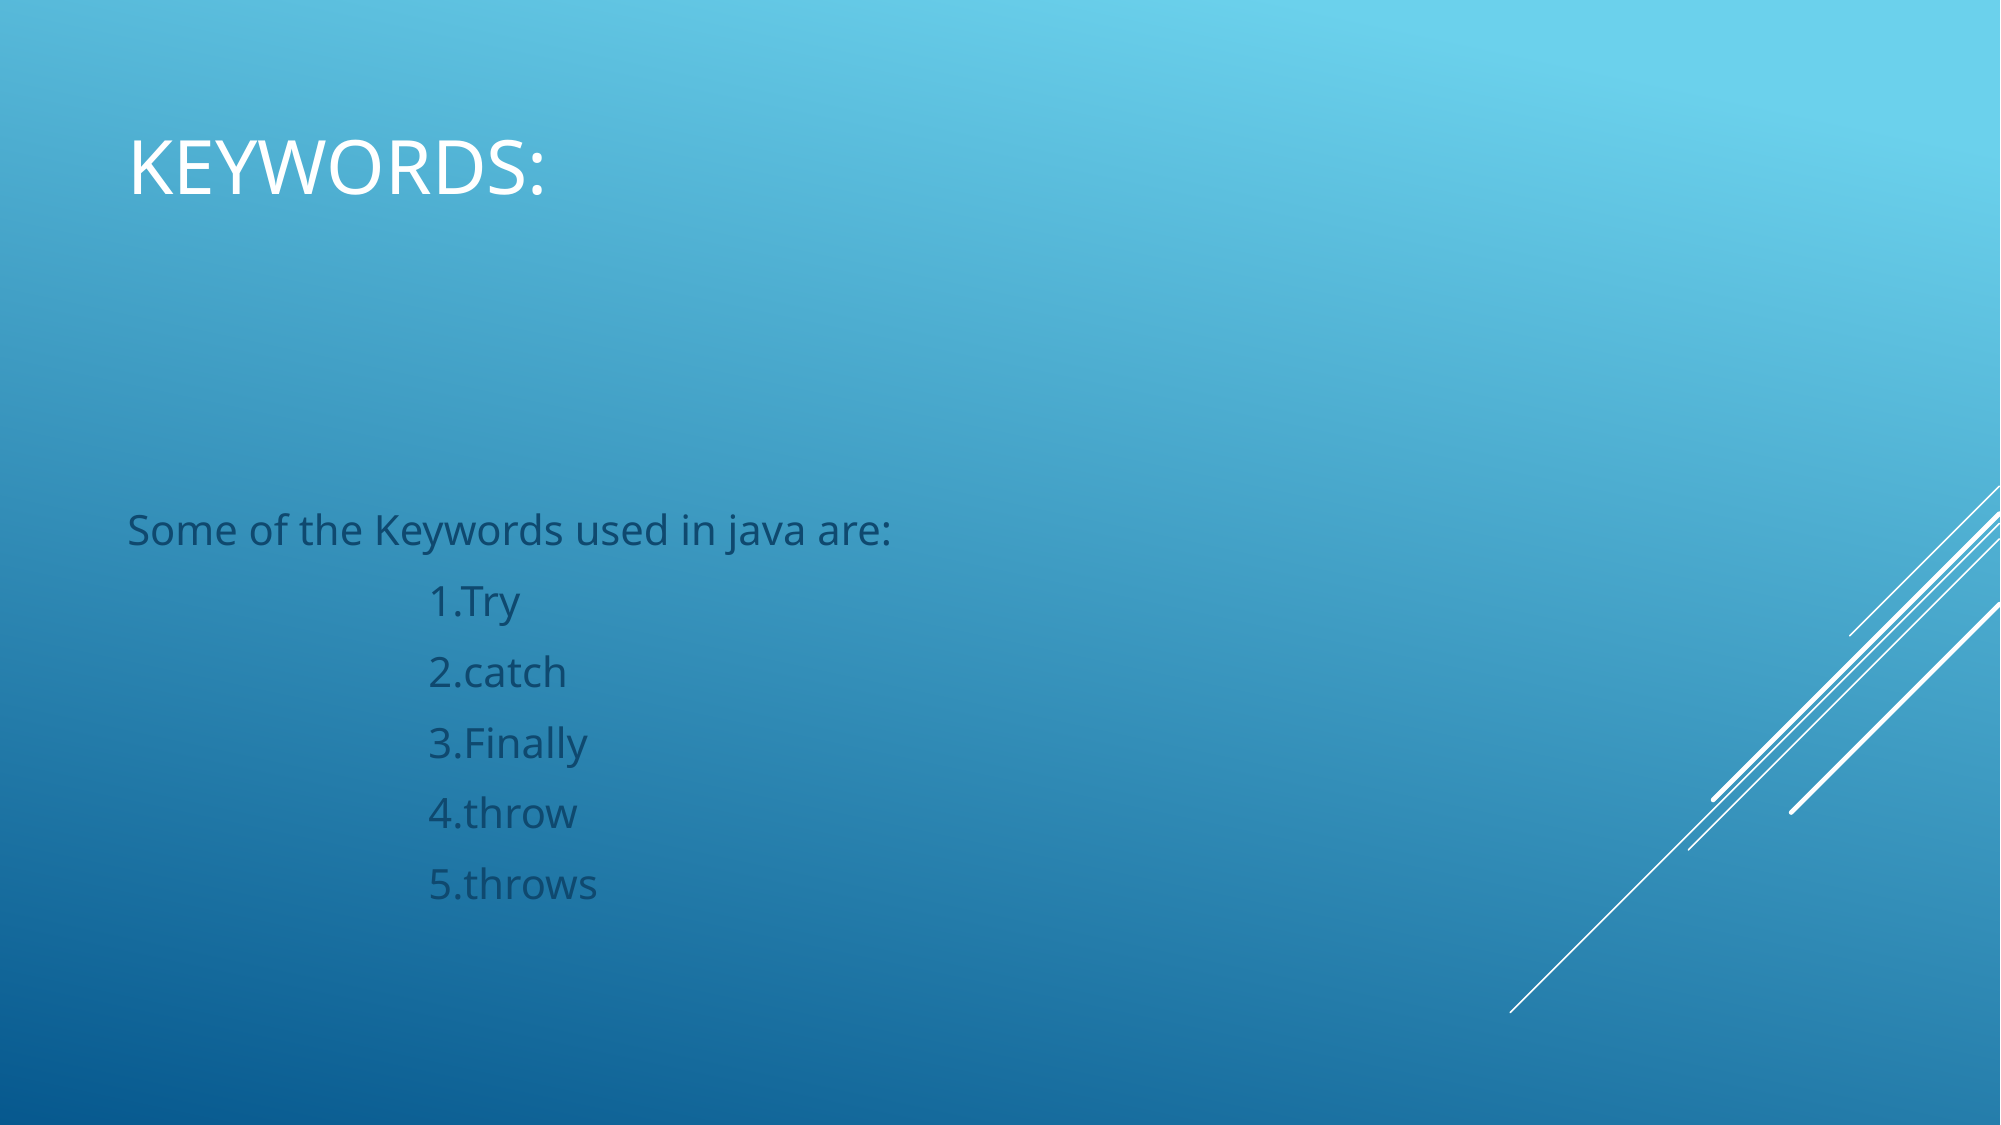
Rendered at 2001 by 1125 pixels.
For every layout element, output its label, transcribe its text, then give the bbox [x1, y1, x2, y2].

title Keywords: [112, 46, 1513, 284]
list Some of the Keywords used in java are: 1.Try 2.catch 3.Finally 4.throw 5.throws [112, 351, 1513, 1061]
